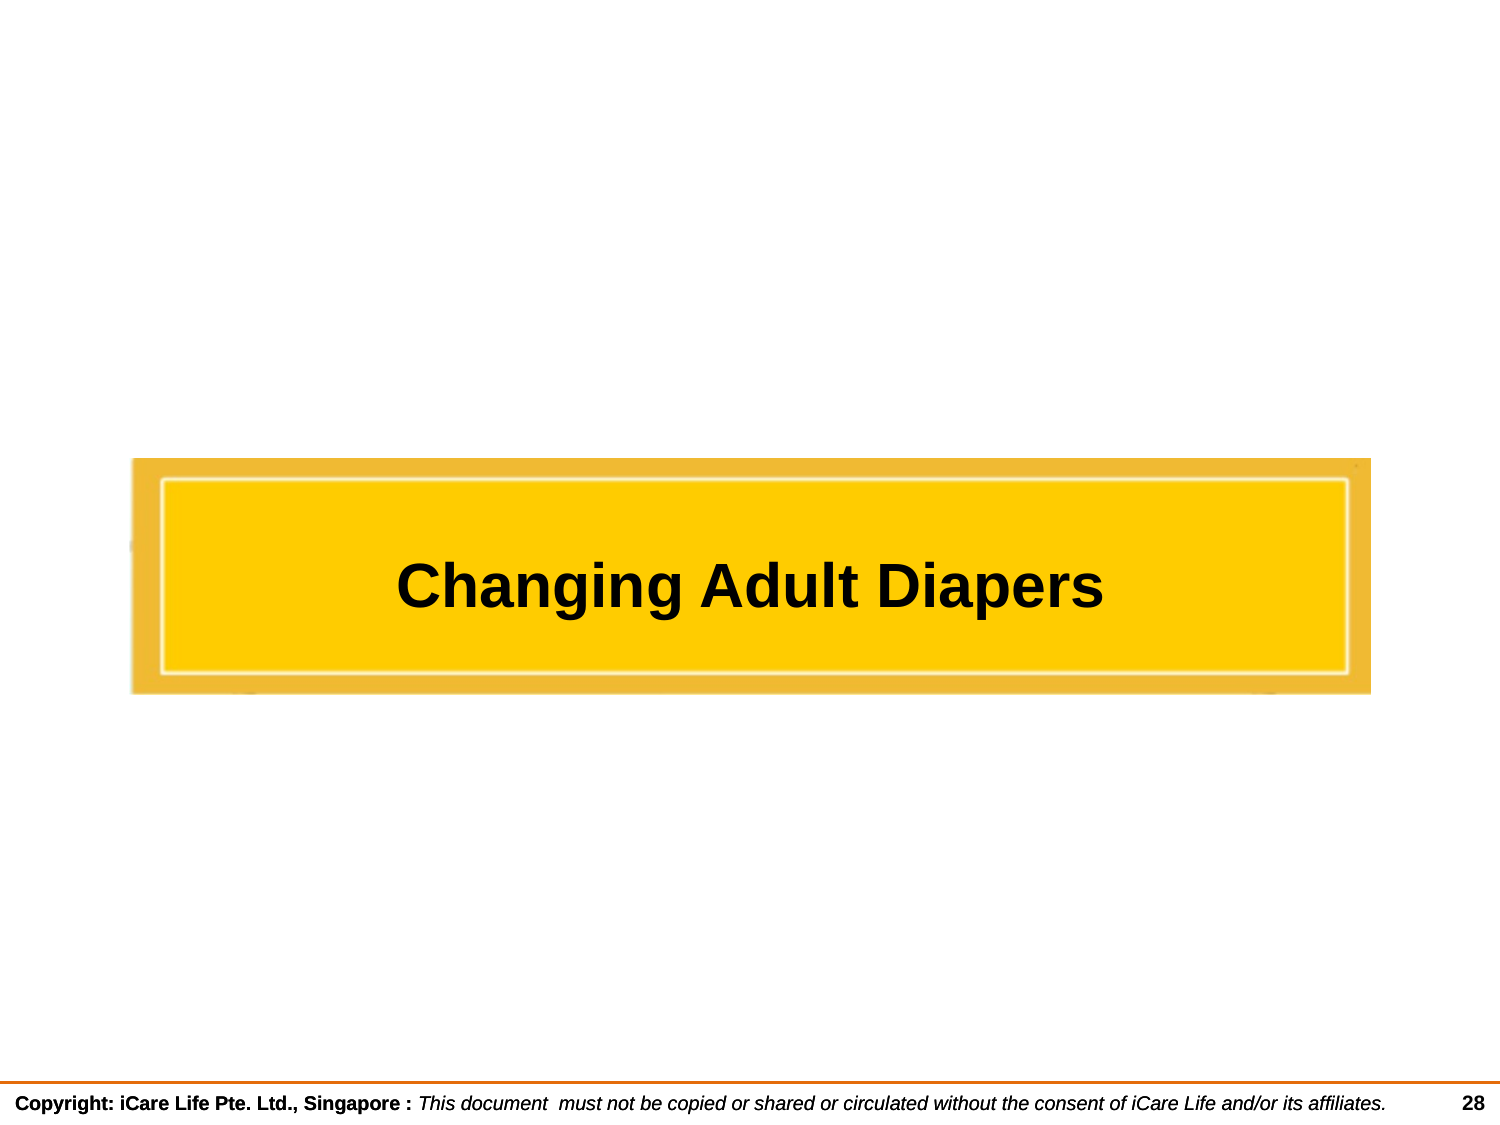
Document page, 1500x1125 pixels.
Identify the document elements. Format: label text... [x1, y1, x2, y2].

text_box Copyright: iCare Life Pte. Ltd., Singapore : This document must not be copied or shared or circulated without the consent of iCare Life and/or its affiliates. [0, 1091, 1447, 1122]
text_box [99, 262, 1450, 1005]
text_box 28 [1447, 1091, 1500, 1122]
picture [129, 458, 1371, 696]
